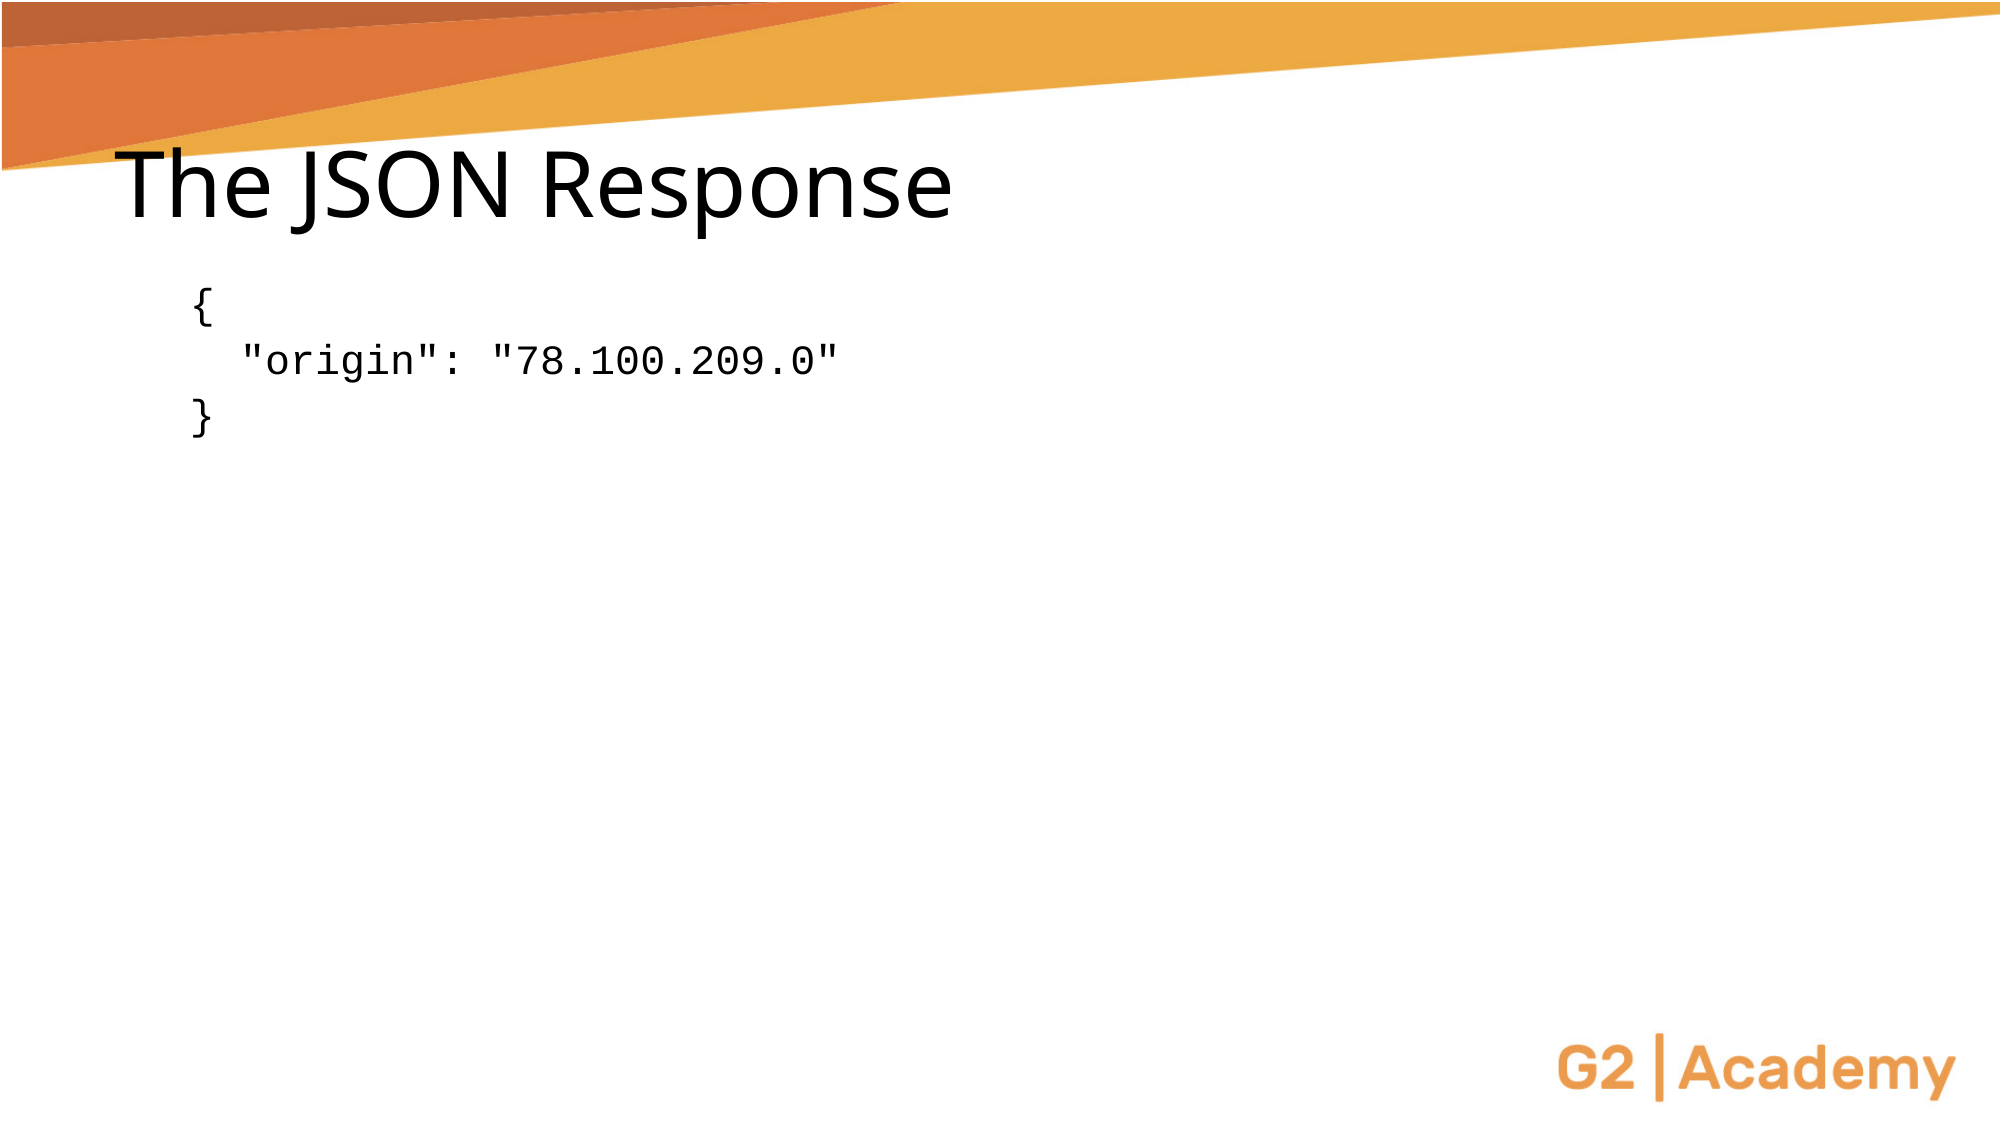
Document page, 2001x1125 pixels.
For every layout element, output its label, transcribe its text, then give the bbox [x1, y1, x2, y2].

list { "origin": "78.100.209.0" } [99, 275, 1900, 1037]
picture [1, 2, 2000, 1125]
title The JSON Response [99, 100, 1900, 275]
